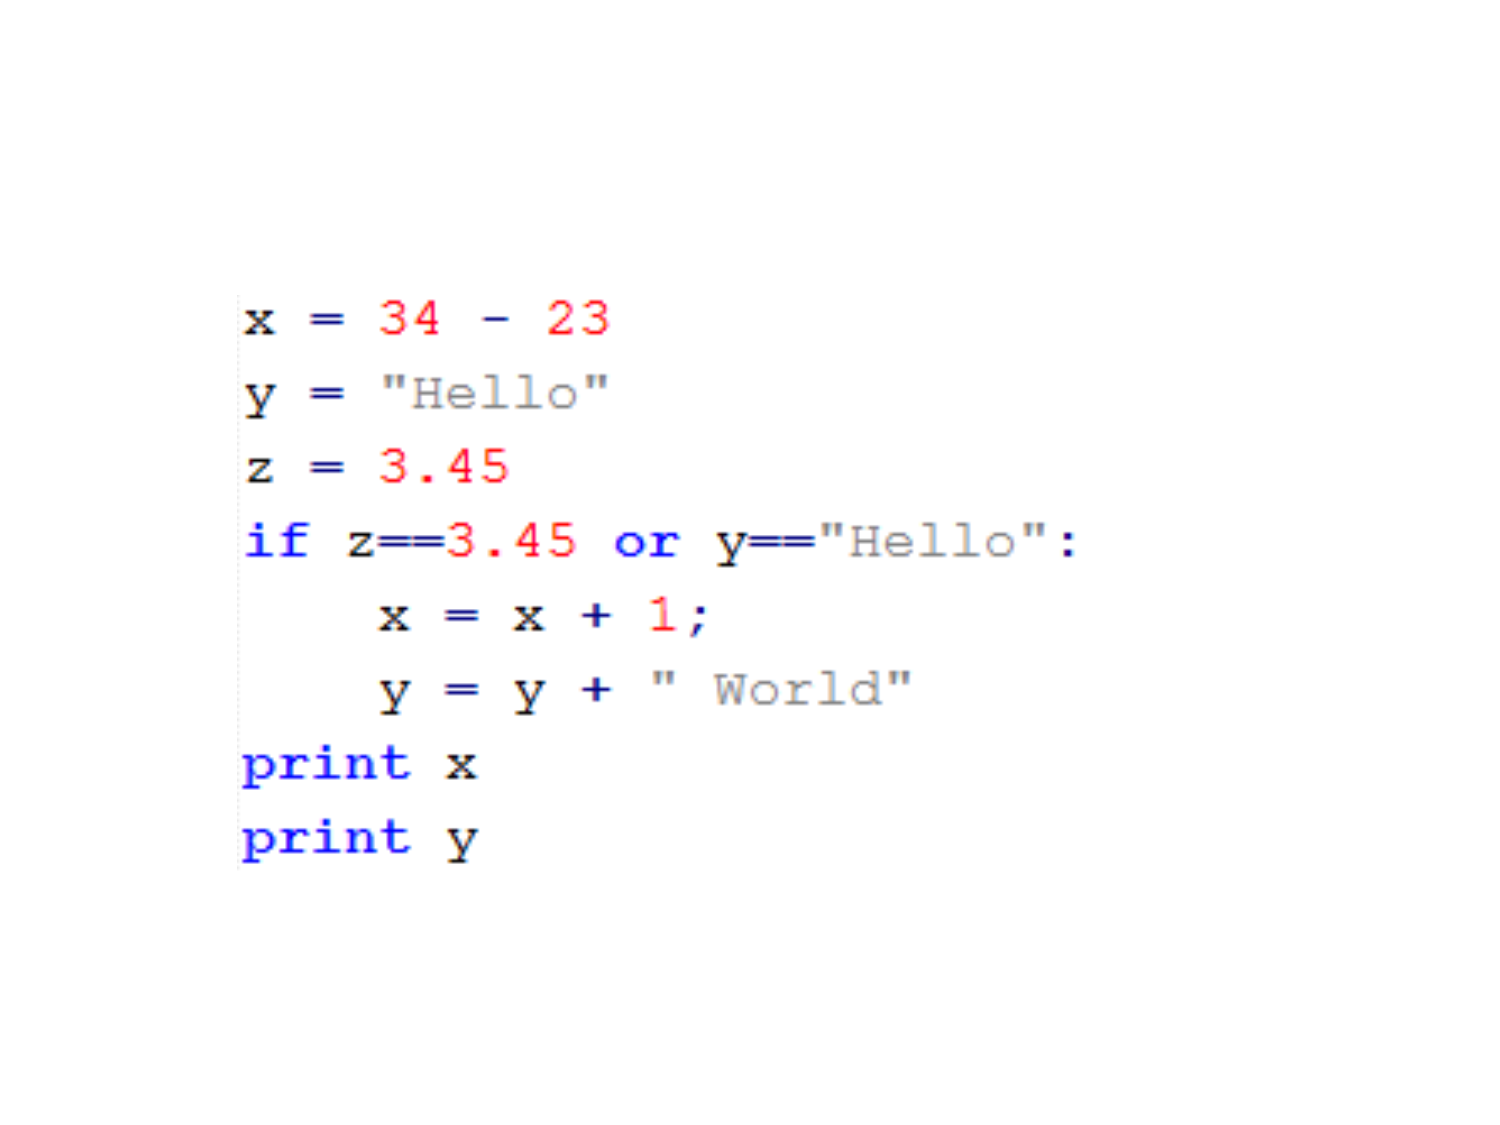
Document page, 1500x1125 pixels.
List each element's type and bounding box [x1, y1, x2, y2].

picture [237, 295, 1237, 875]
